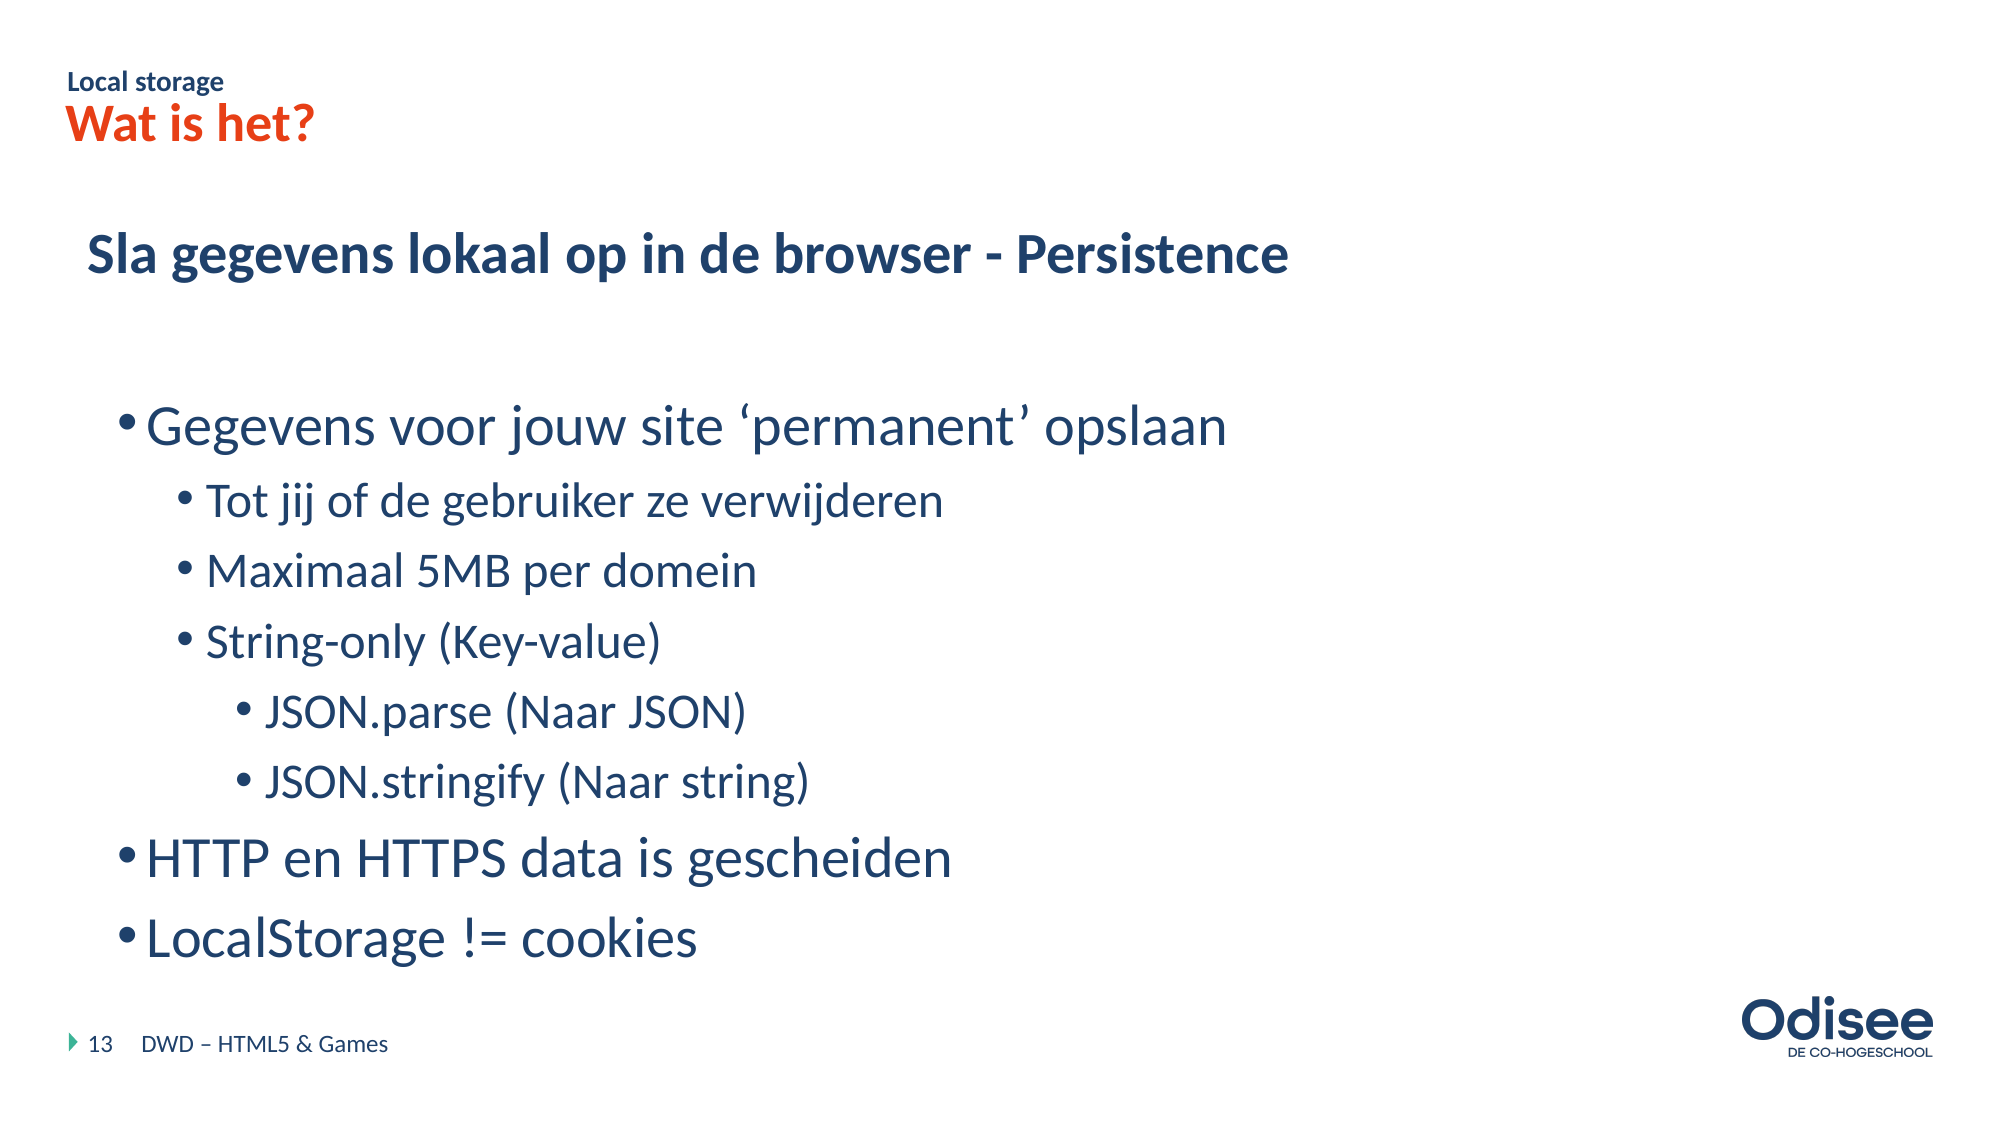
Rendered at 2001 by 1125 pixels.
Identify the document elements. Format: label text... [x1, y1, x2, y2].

slide_number 13 [87, 1027, 135, 1088]
list Local storage [67, 37, 677, 98]
picture [1742, 996, 1933, 1057]
title Wat is het? [64, 100, 1790, 213]
footer DWD – HTML5 & Games [141, 1027, 817, 1088]
list Sla gegevens lokaal op in de browser - Persistence Gegevens voor jouw site ‘permanent’ opslaan Tot jij of de gebruiker ze verwijderen Maximaal 5MB per domein String-only (Key-value) JSON.parse (Naar JSON) JSON.stringify (Naar string) HTTP en HTTPS data is gescheiden LocalStorage != cookies [87, 215, 1790, 1005]
